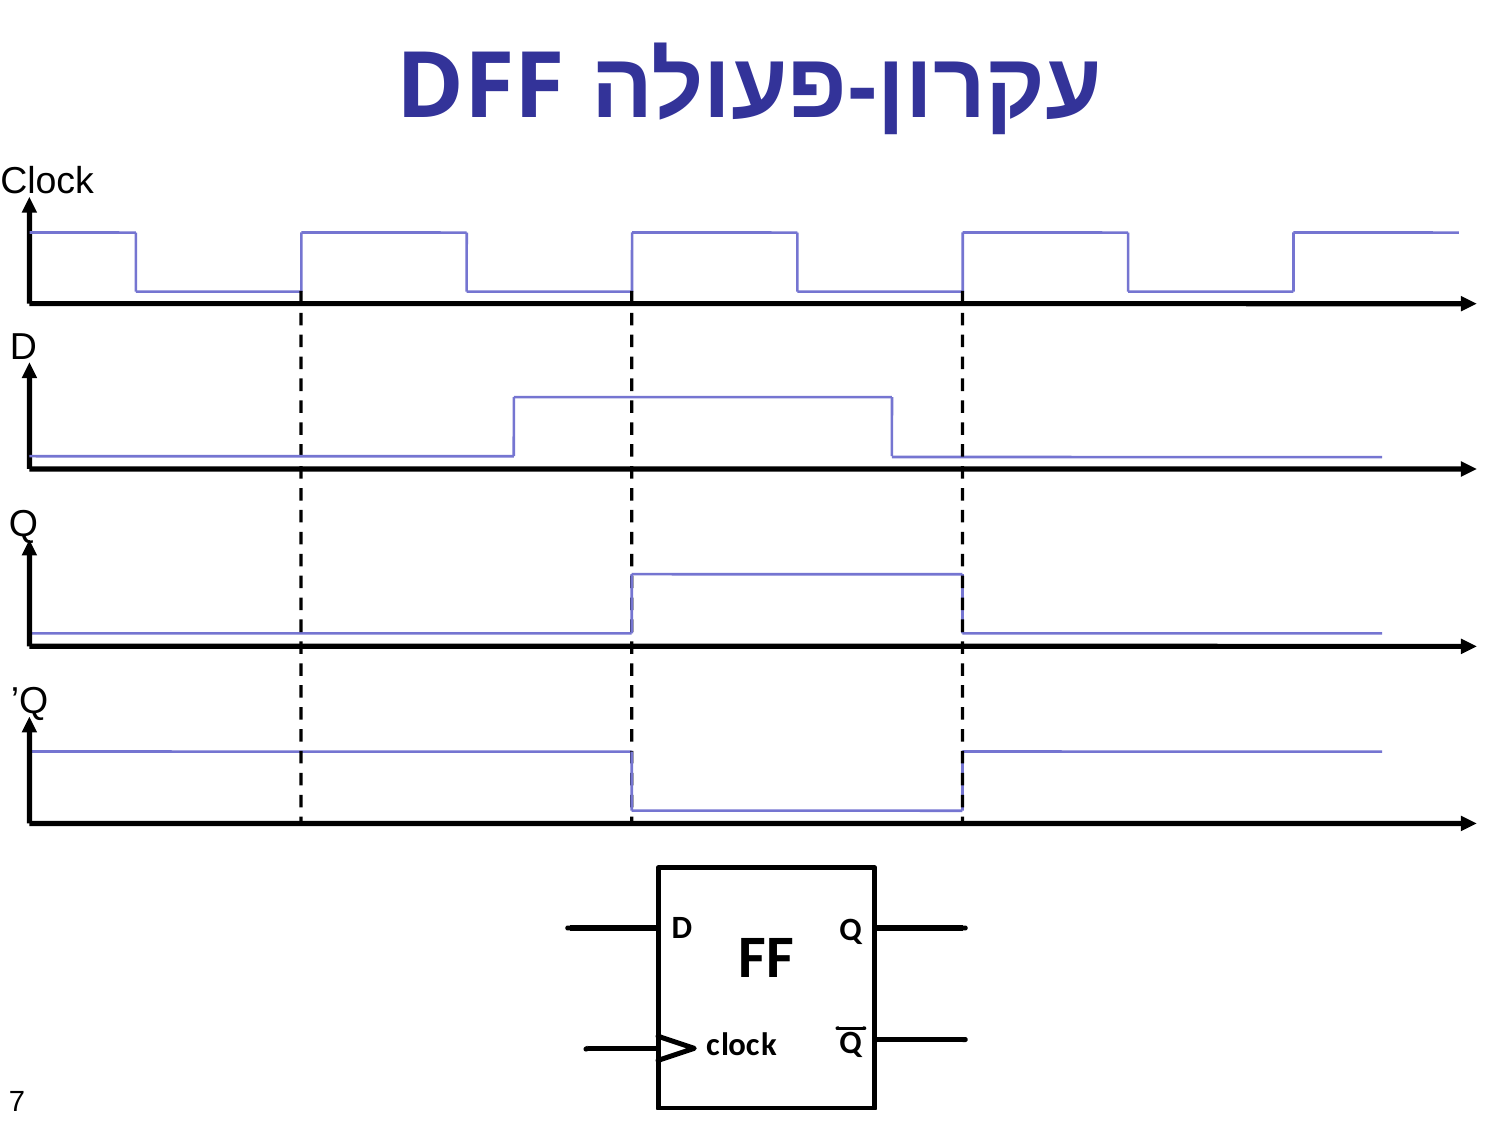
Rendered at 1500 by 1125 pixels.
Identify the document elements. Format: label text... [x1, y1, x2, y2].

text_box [29, 539, 1477, 647]
text_box Clock [0, 148, 124, 209]
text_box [29, 196, 1477, 304]
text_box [29, 362, 1477, 470]
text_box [29, 716, 1477, 824]
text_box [29, 232, 1460, 292]
text_box D [0, 314, 65, 374]
slide_number 7 [0, 1074, 345, 1125]
text_box Q [0, 491, 65, 552]
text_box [550, 778, 988, 1111]
text_box Q’ [0, 668, 77, 729]
title עקרון-פעולה DFF [0, 0, 1500, 175]
